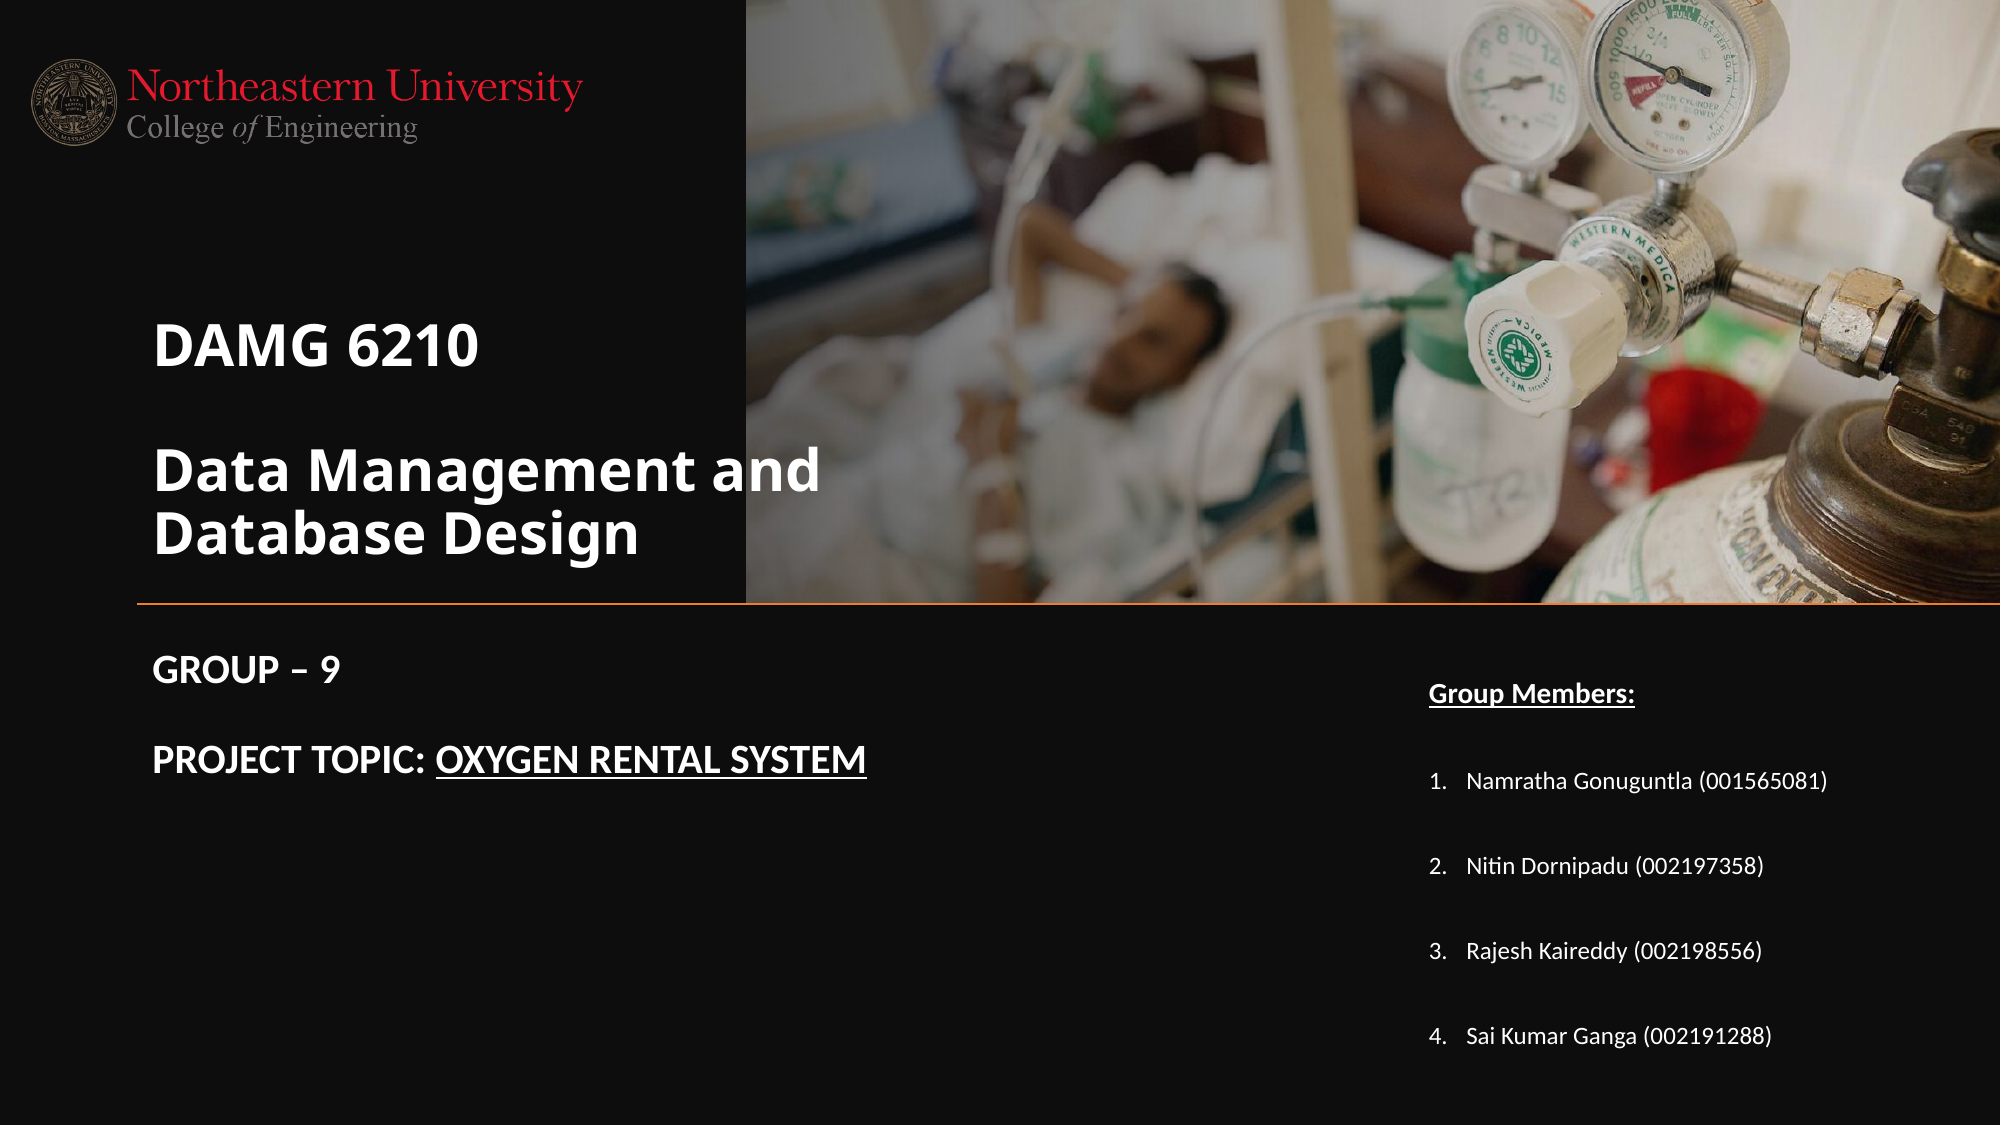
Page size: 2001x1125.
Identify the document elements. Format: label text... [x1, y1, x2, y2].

title DAMG 6210 Data Management and Database Design [137, 302, 745, 575]
subtitle GROUP – 9 PROJECT TOPIC: OXYGEN RENTAL SYSTEM [137, 640, 1121, 854]
picture [745, 0, 2000, 603]
text_box Group Members: Namratha Gonuguntla (001565081) Nitin Dornipadu (002197358) Rajesh Kaireddy (002198556) Sai Kumar Ganga (002191288) [1413, 667, 1900, 1057]
text_box [0, 0, 2000, 1125]
picture [30, 44, 583, 164]
